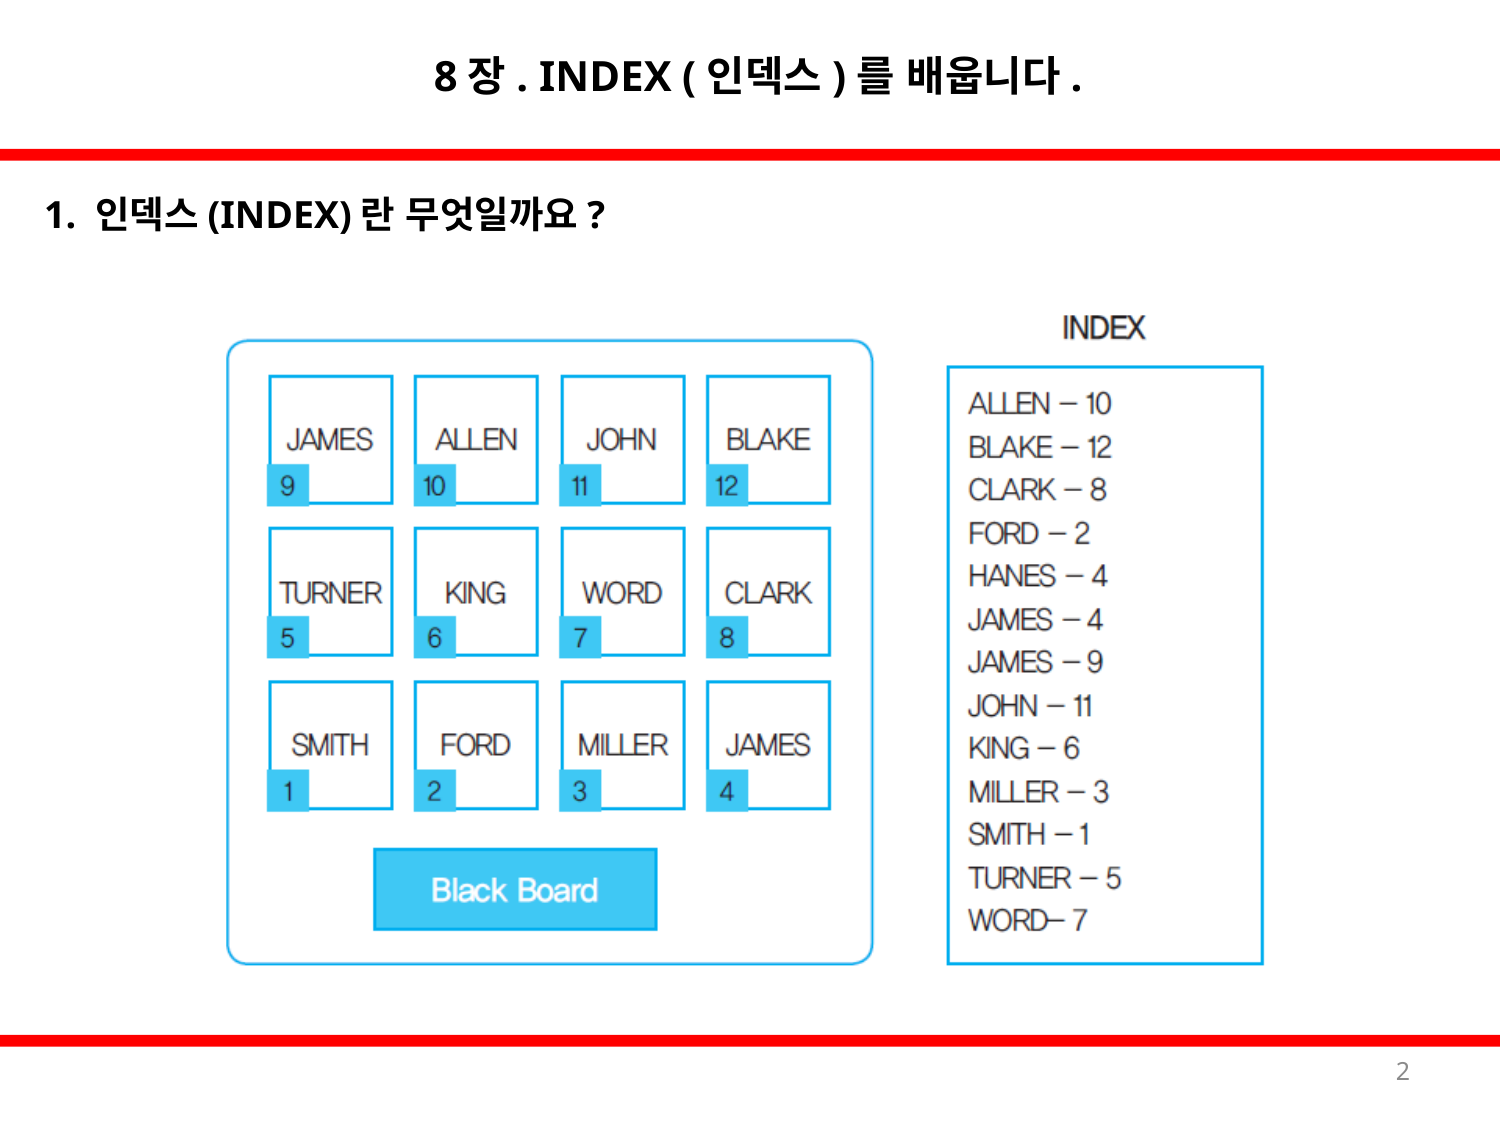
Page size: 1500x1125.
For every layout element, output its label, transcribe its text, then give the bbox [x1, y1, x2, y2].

picture [199, 278, 1298, 975]
text_box 1. 인덱스(INDEX)란 무엇일까요? [27, 171, 835, 257]
text_box [0, 1033, 1500, 1049]
text_box [0, 147, 1500, 163]
slide_number 2 [1074, 1042, 1425, 1103]
text_box 8장. INDEX (인덱스)를 배웁니다. [417, 0, 1106, 151]
